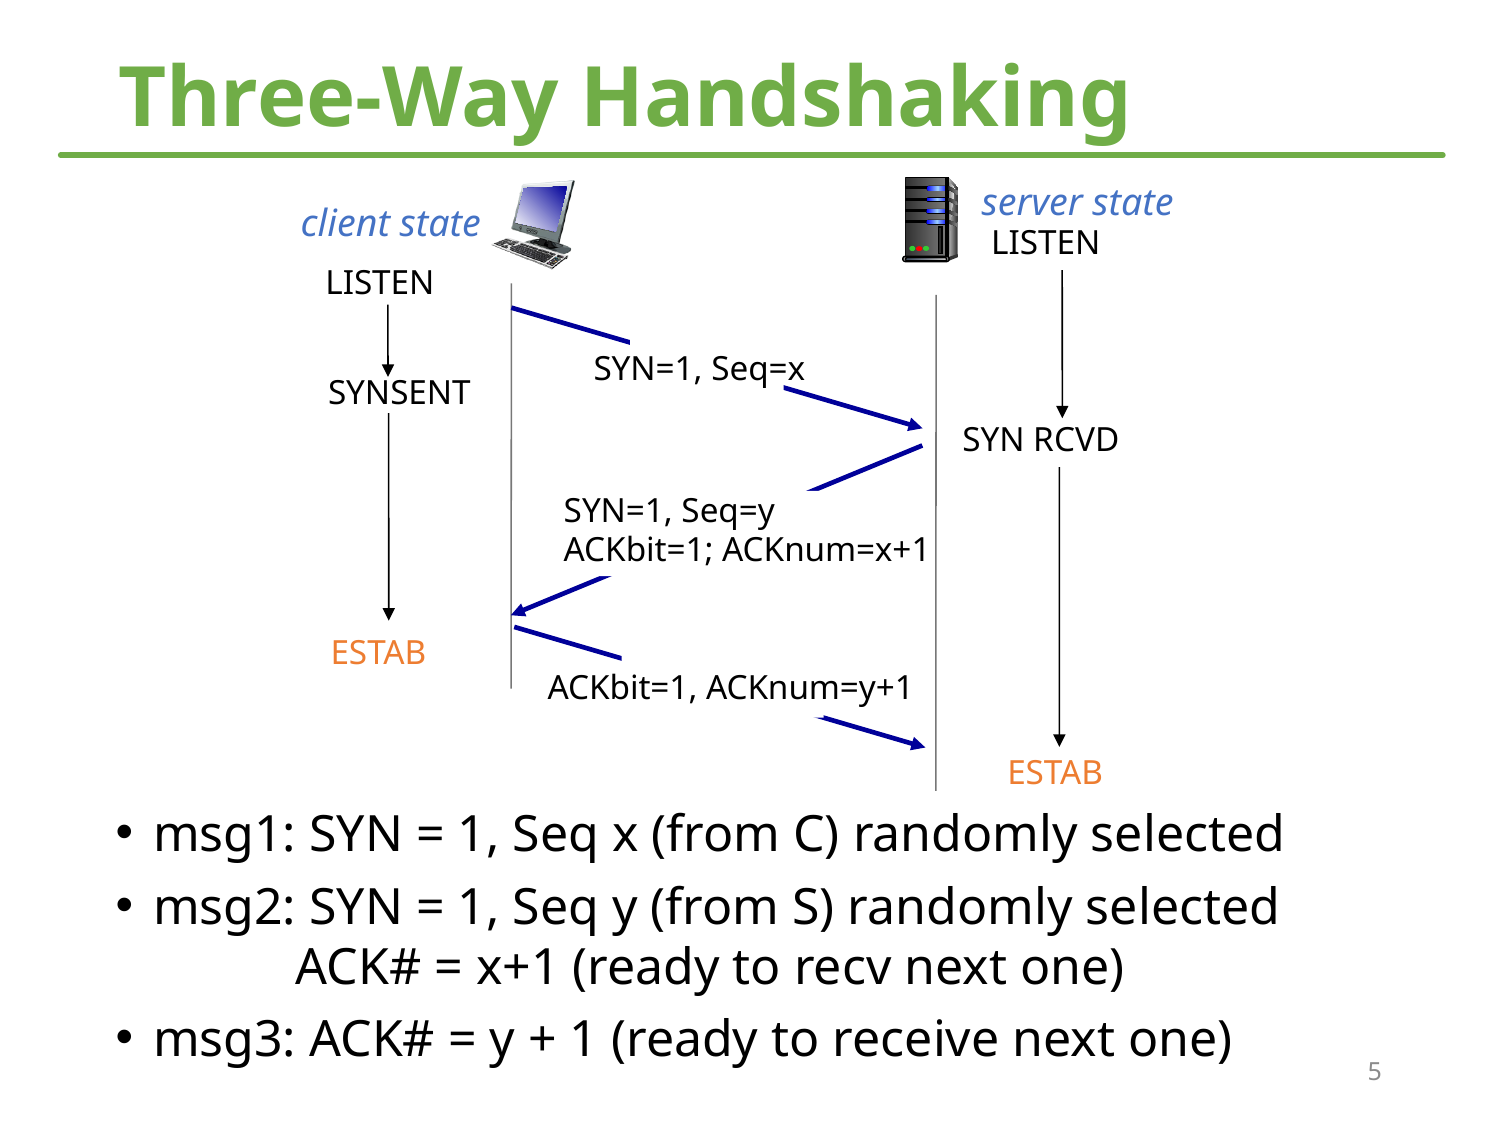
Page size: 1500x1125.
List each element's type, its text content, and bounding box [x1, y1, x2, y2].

title Three-Way Handshaking [103, 43, 1397, 156]
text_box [470, 176, 577, 276]
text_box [511, 307, 923, 429]
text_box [315, 412, 442, 680]
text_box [514, 626, 944, 748]
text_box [510, 445, 959, 616]
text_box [314, 304, 484, 420]
text_box client state [285, 191, 496, 297]
slide_number 5 [1059, 1042, 1397, 1103]
text_box ESTAB [992, 743, 1118, 799]
list msg1: SYN = 1, Seq x (from C) randomly selected msg2: SYN = 1, Seq y (from S) randomly selected ACK# = x+1 (ready to recv next one) msg3: ACK# = y + 1 (ready to receive next one) [100, 794, 1395, 1088]
text_box server state [966, 170, 1189, 275]
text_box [902, 177, 958, 262]
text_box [942, 269, 1141, 466]
text_box [1053, 467, 1066, 747]
text_box LISTEN [976, 213, 1116, 269]
text_box LISTEN [310, 254, 450, 310]
